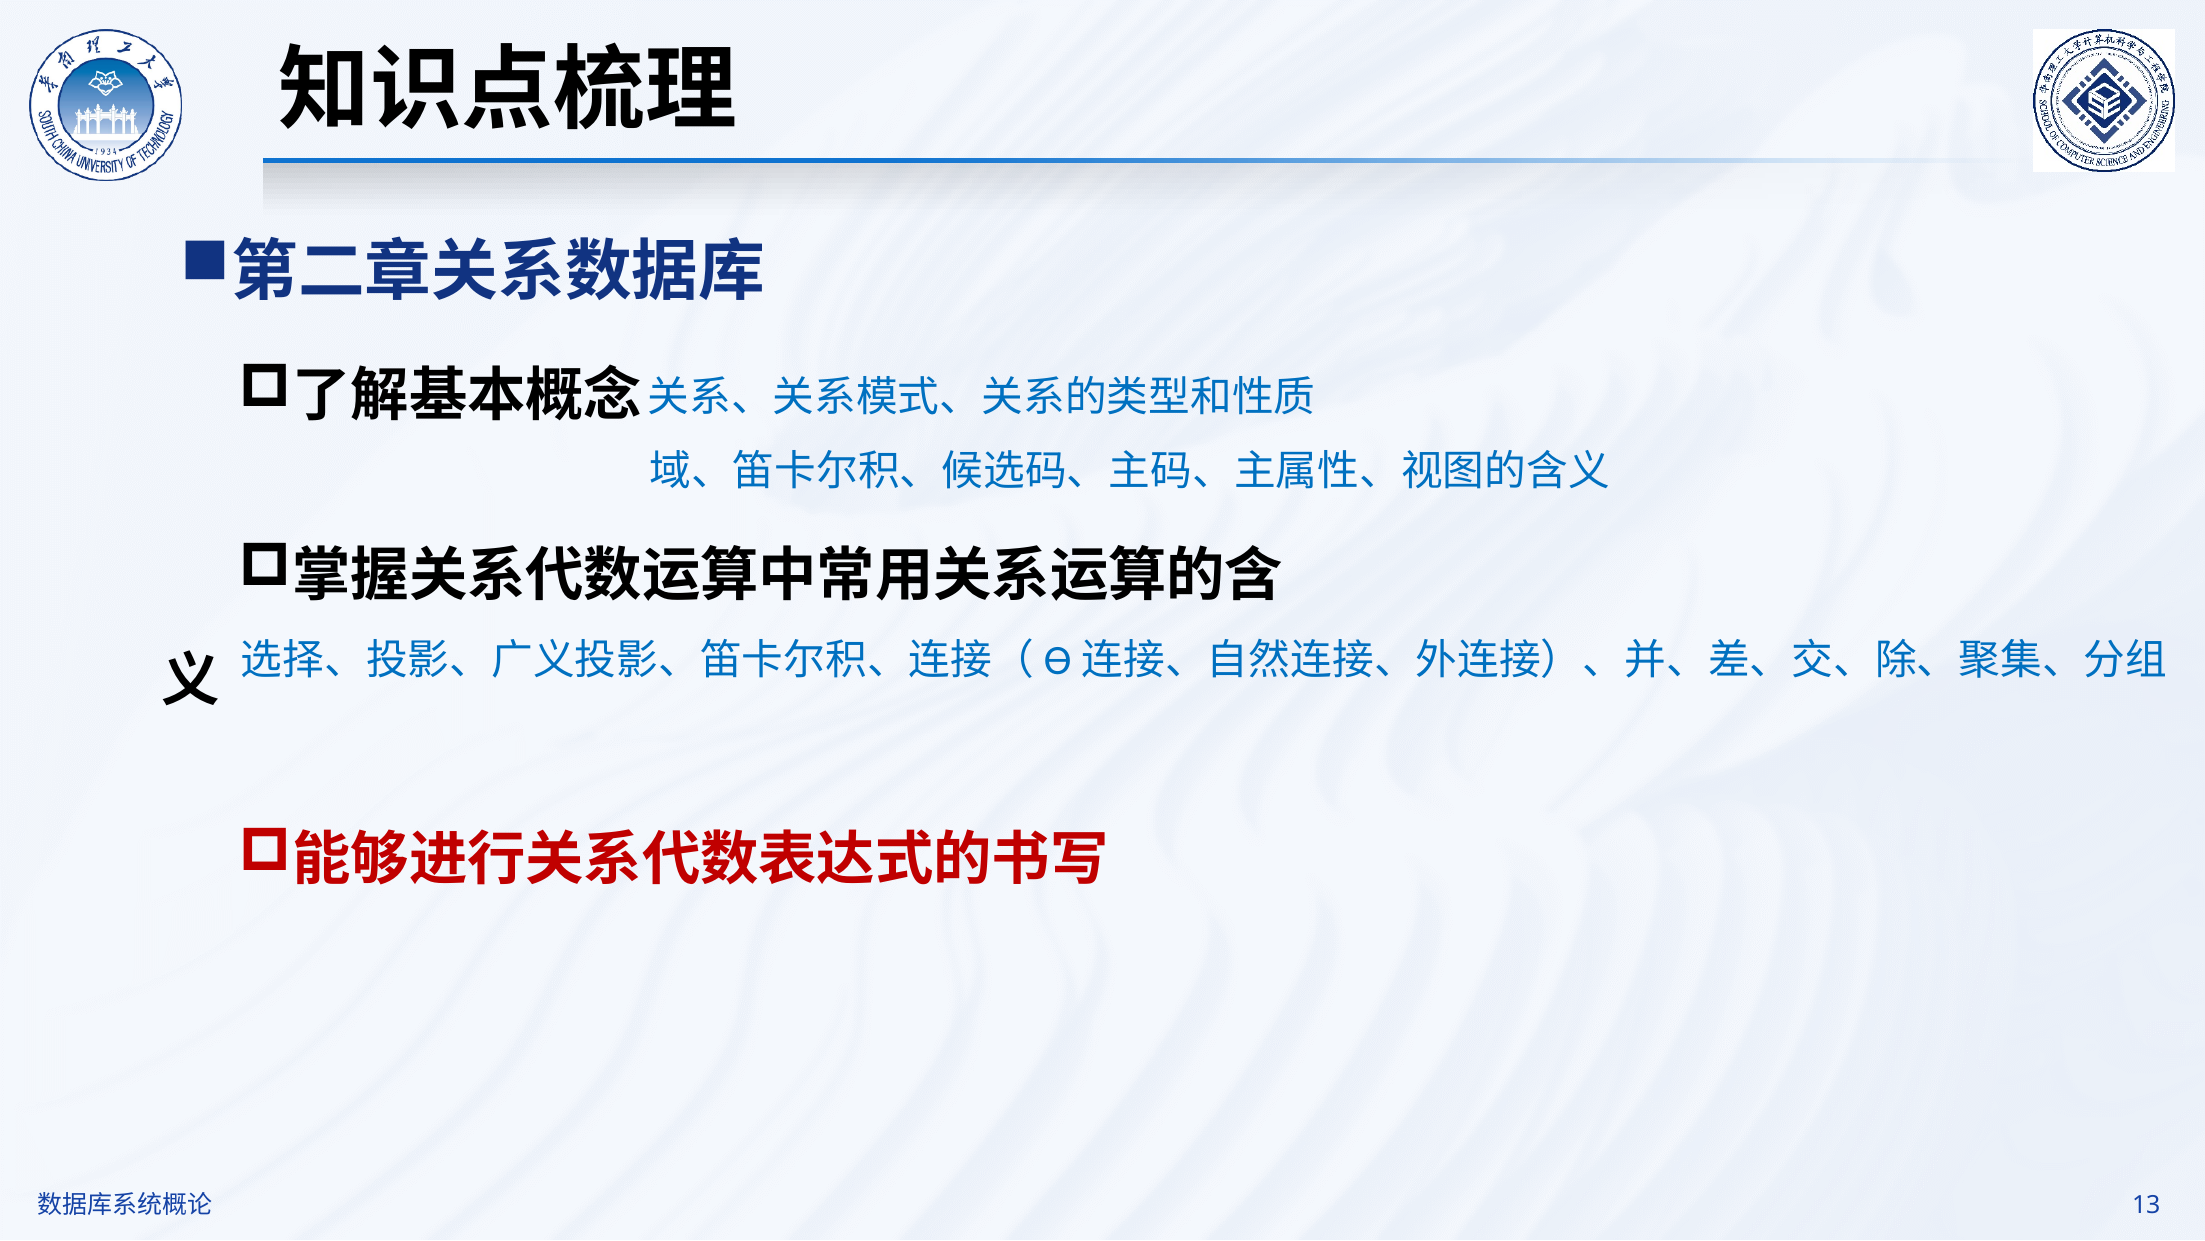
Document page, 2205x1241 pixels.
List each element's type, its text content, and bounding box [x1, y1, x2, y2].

list 第二章关系数据库 了解基本概念 掌握关系代数运算中常用关系运算的含义 能够进行关系代数表达式的书写 [81, 229, 1334, 1176]
text_box 关系、关系模式、关系的类型和性质 [632, 362, 1331, 428]
picture [263, 29, 2175, 215]
picture [29, 29, 182, 181]
list 知识点梳理 [263, 35, 2036, 130]
text_box 域、笛卡尔积、候选码、主码、主属性、视图的含义 [634, 436, 1625, 502]
text_box 选择、投影、广义投影、笛卡尔积、连接（Ɵ连接、自然连接、外连接）、并、差、交、除、聚集、分组 [226, 625, 2182, 691]
